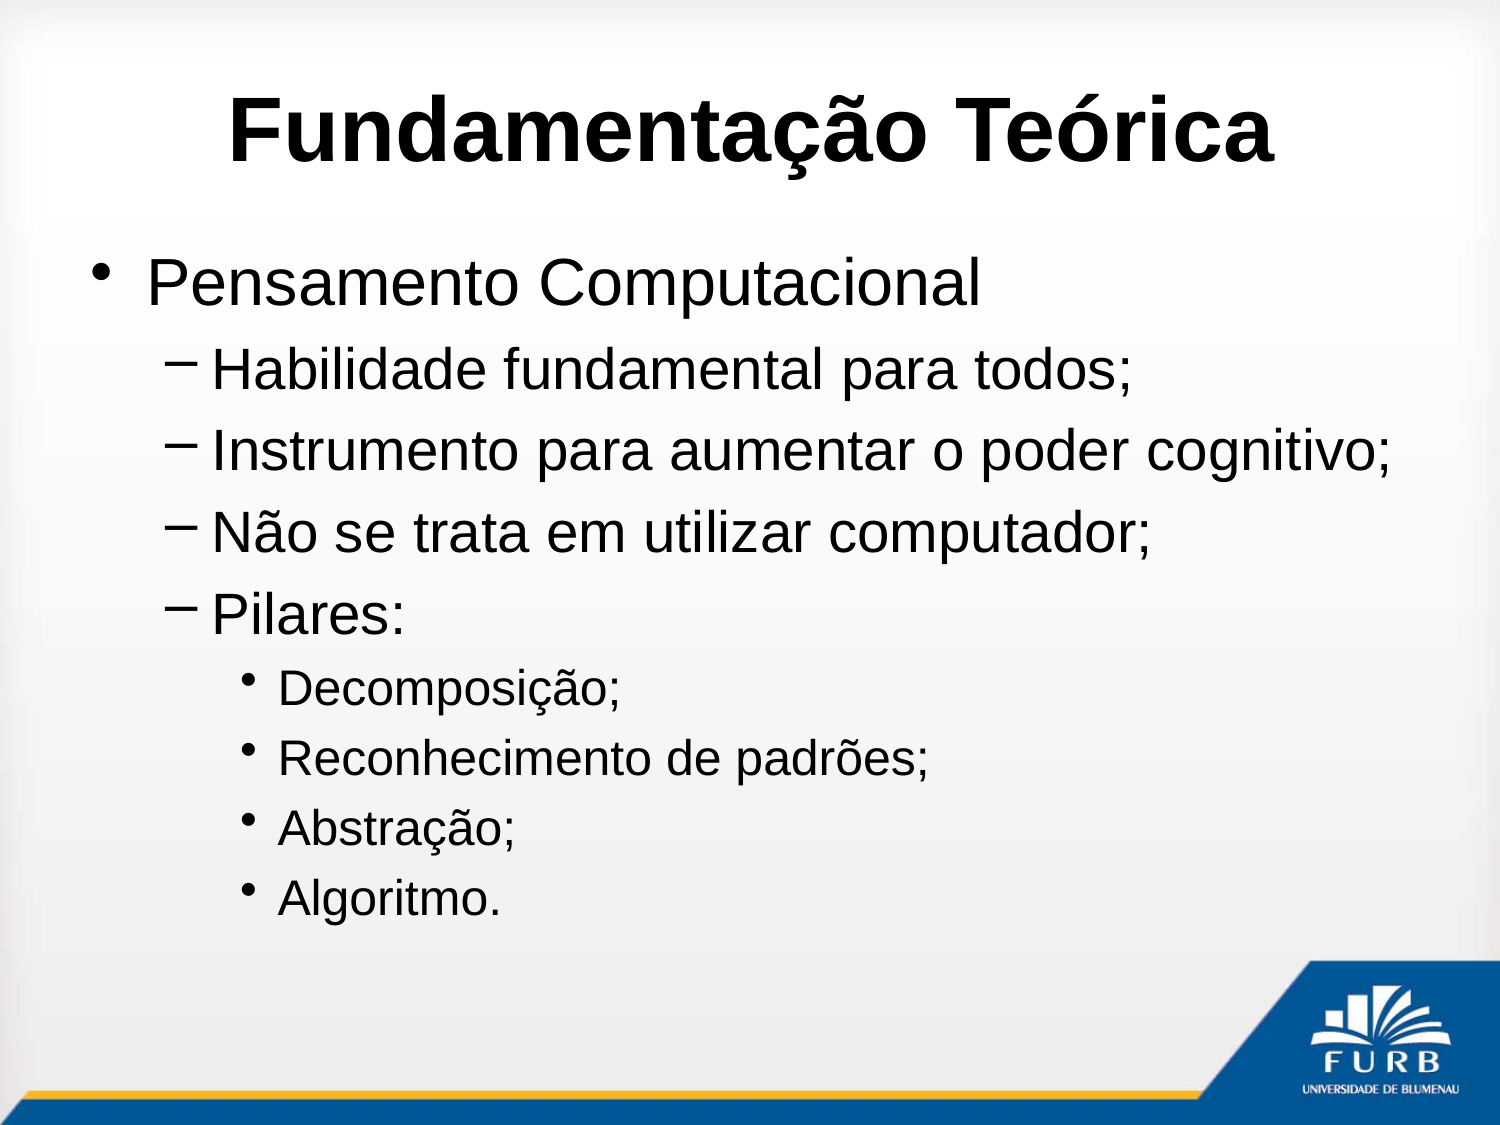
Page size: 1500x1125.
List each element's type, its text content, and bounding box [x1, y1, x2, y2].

picture [0, 0, 1500, 1125]
title Fundamentação Teórica [76, 30, 1427, 219]
list Pensamento Computacional Habilidade fundamental para todos; Instrumento para aumentar o poder cognitivo; Não se trata em utilizar computador; Pilares: Decomposição; Reconhecimento de padrões; Abstração; Algoritmo. [74, 231, 1426, 1000]
